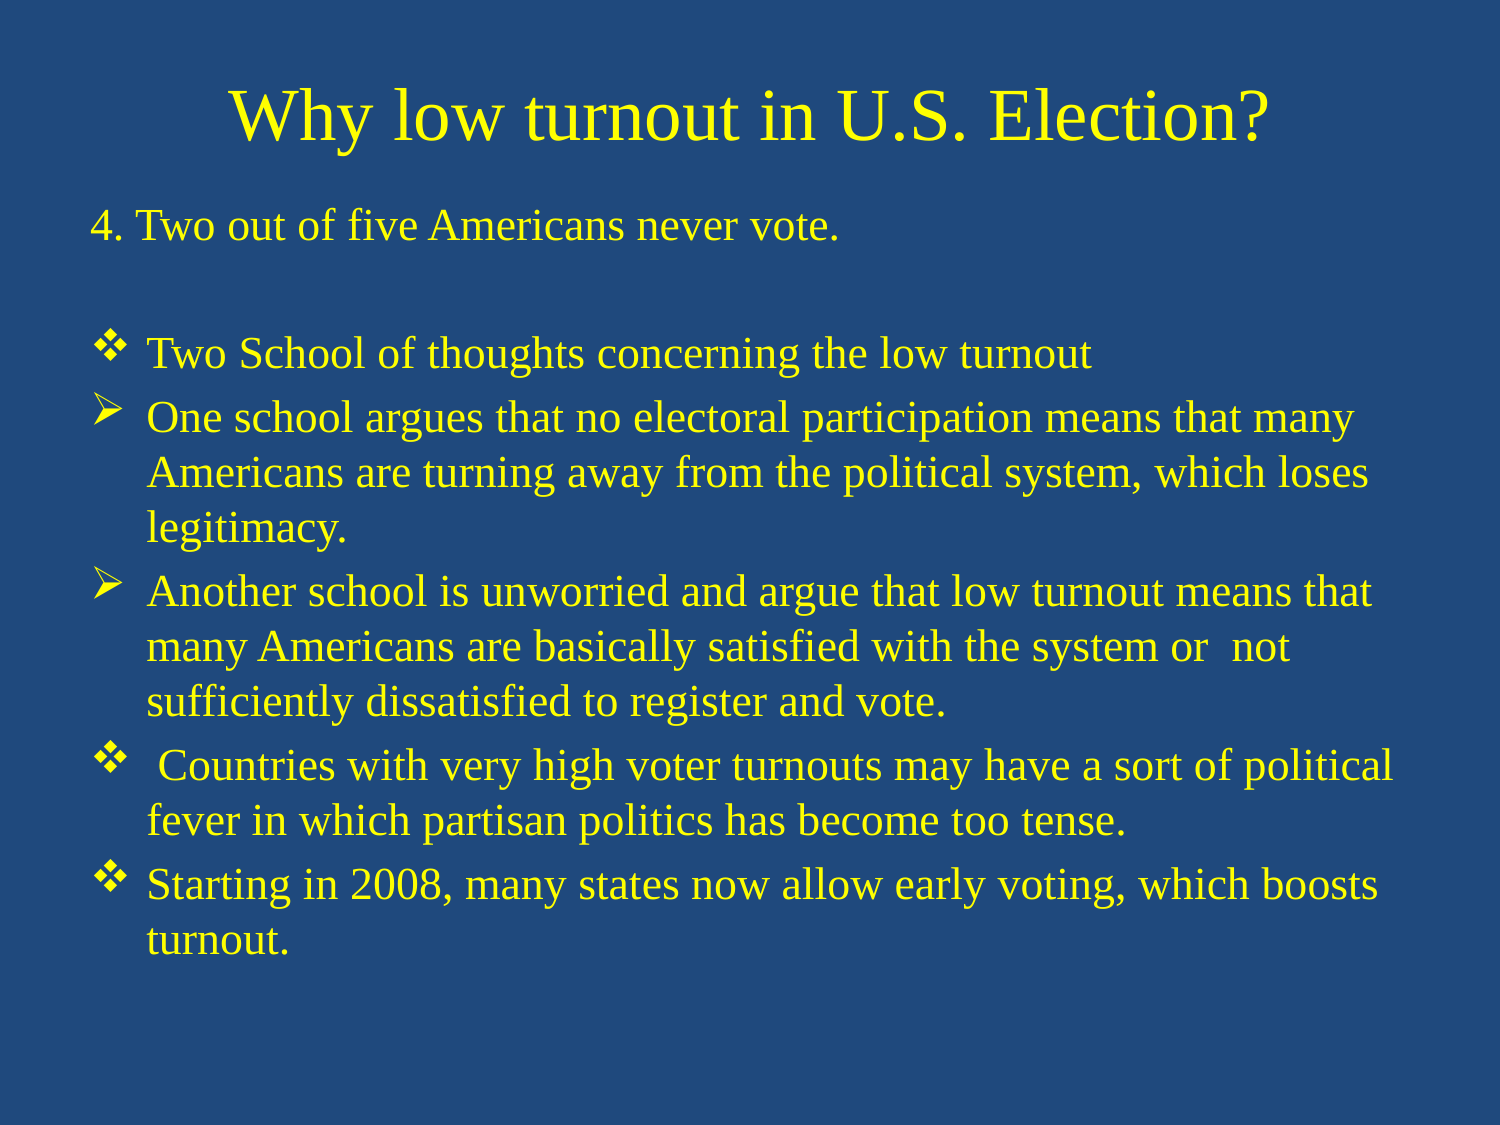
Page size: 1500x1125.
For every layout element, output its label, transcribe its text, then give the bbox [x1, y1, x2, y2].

text_box [74, 45, 1425, 200]
list 4. Two out of five Americans never vote. Two School of thoughts concerning the low turnout One school argues that no electoral participation means that many Americans are turning away from the political system, which loses legitimacy. Another school is unworried and argue that low turnout means that many Americans are basically satisfied with the system or not sufficiently dissatisfied to register and vote. Countries with very high voter turnouts may have a sort of political fever in which partisan politics has become too tense. Starting in 2008, many states now allow early voting, which boosts turnout. [75, 200, 1425, 1050]
